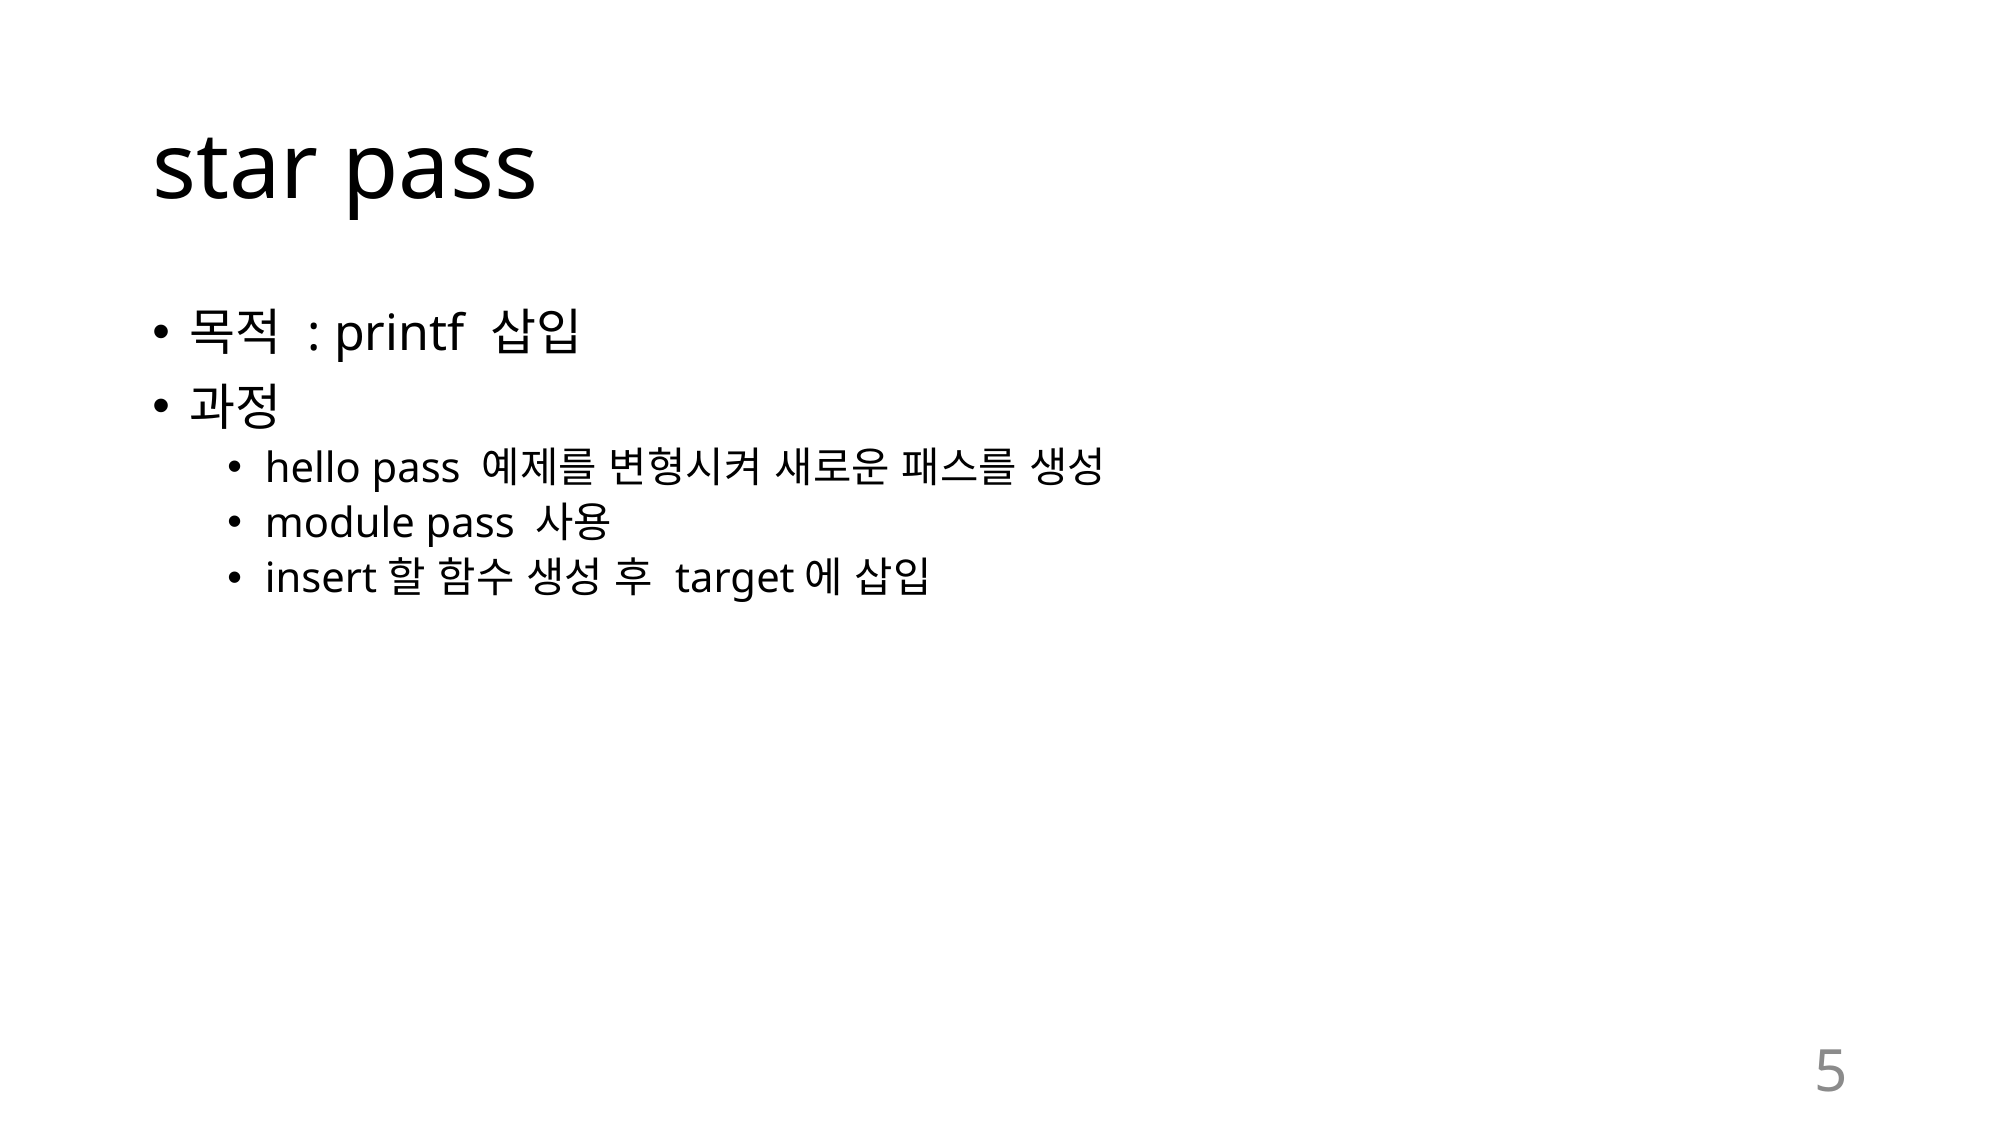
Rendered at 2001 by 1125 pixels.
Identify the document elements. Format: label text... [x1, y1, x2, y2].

slide_number 5 [1412, 1042, 1863, 1103]
title star pass [137, 59, 1863, 278]
list 목적 : printf 삽입 과정 hello pass 예제를 변형시켜 새로운 패스를 생성 module pass 사용 insert할 함수 생성 후 target에 삽입 [137, 299, 1863, 1014]
